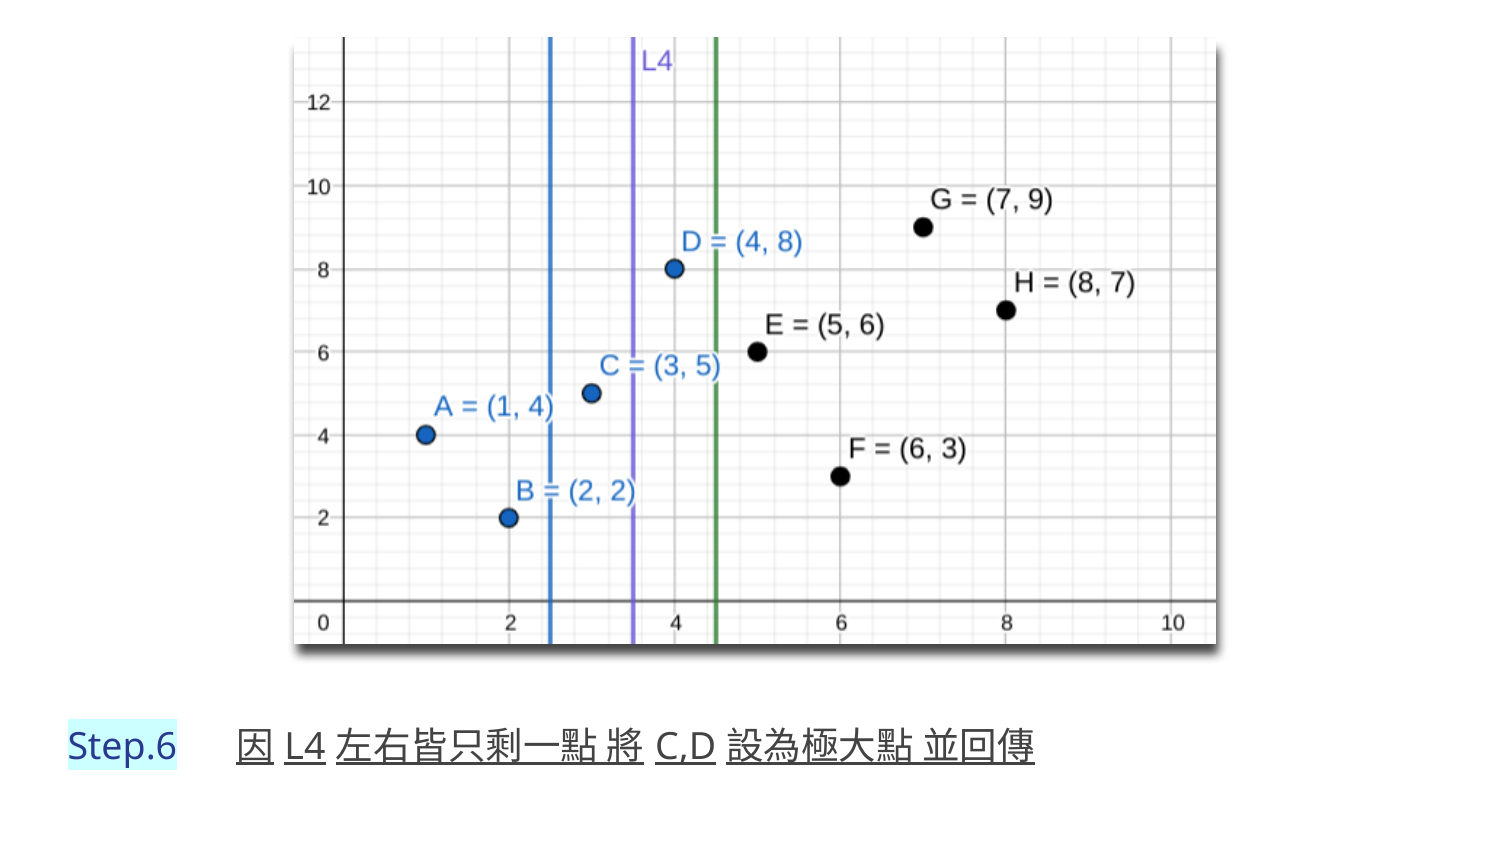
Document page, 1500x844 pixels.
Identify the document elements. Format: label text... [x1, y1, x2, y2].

list Step.6 因L4左右皆只剩一點 將C,D設為極大點 並回傳 [52, 694, 1167, 793]
picture [294, 37, 1216, 645]
